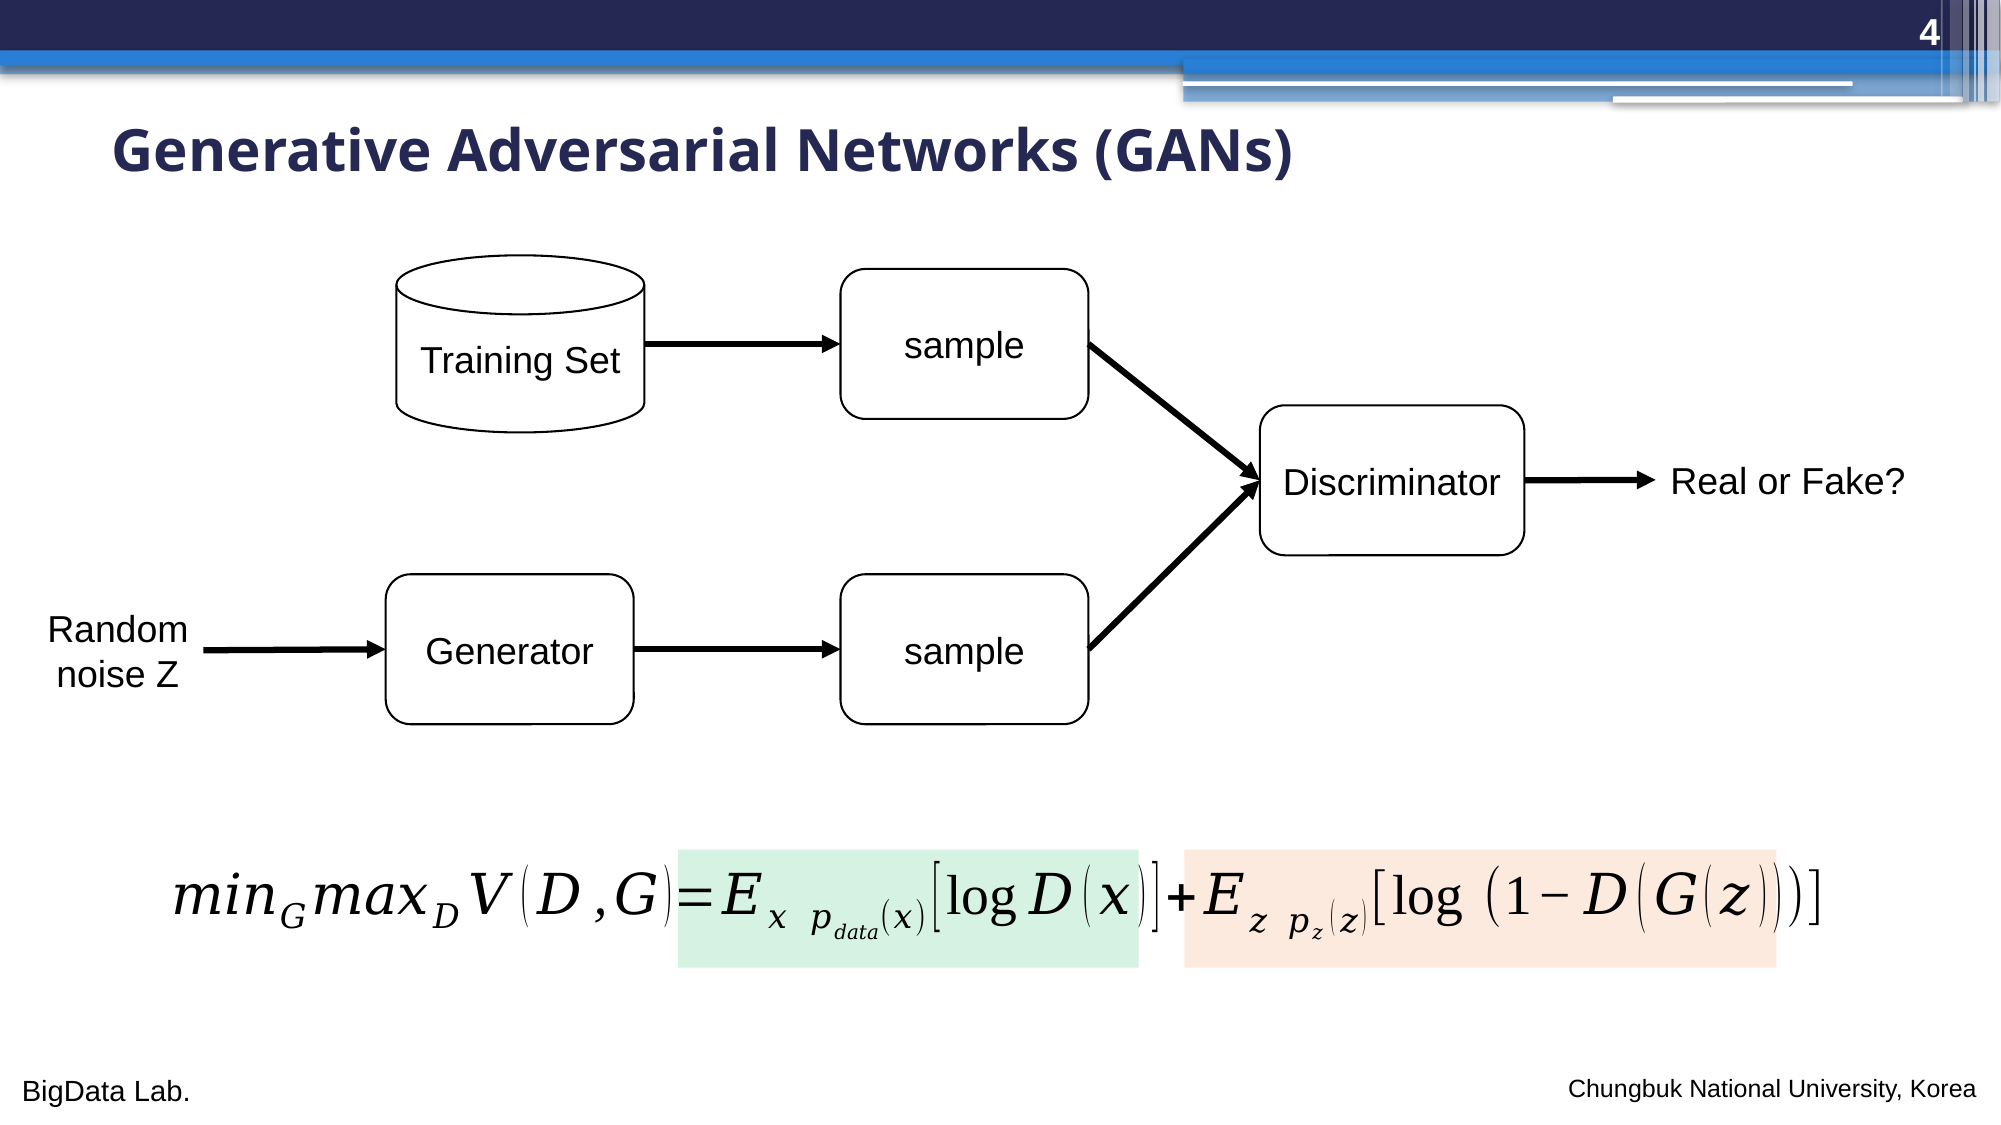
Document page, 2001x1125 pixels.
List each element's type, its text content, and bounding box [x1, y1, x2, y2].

text_box [677, 849, 1139, 968]
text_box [31, 255, 1923, 725]
slide_number 4 [1788, 0, 1955, 61]
text_box [1184, 849, 1777, 968]
text_box Generative Adversarial Networks (GANs) [78, 22, 1886, 198]
